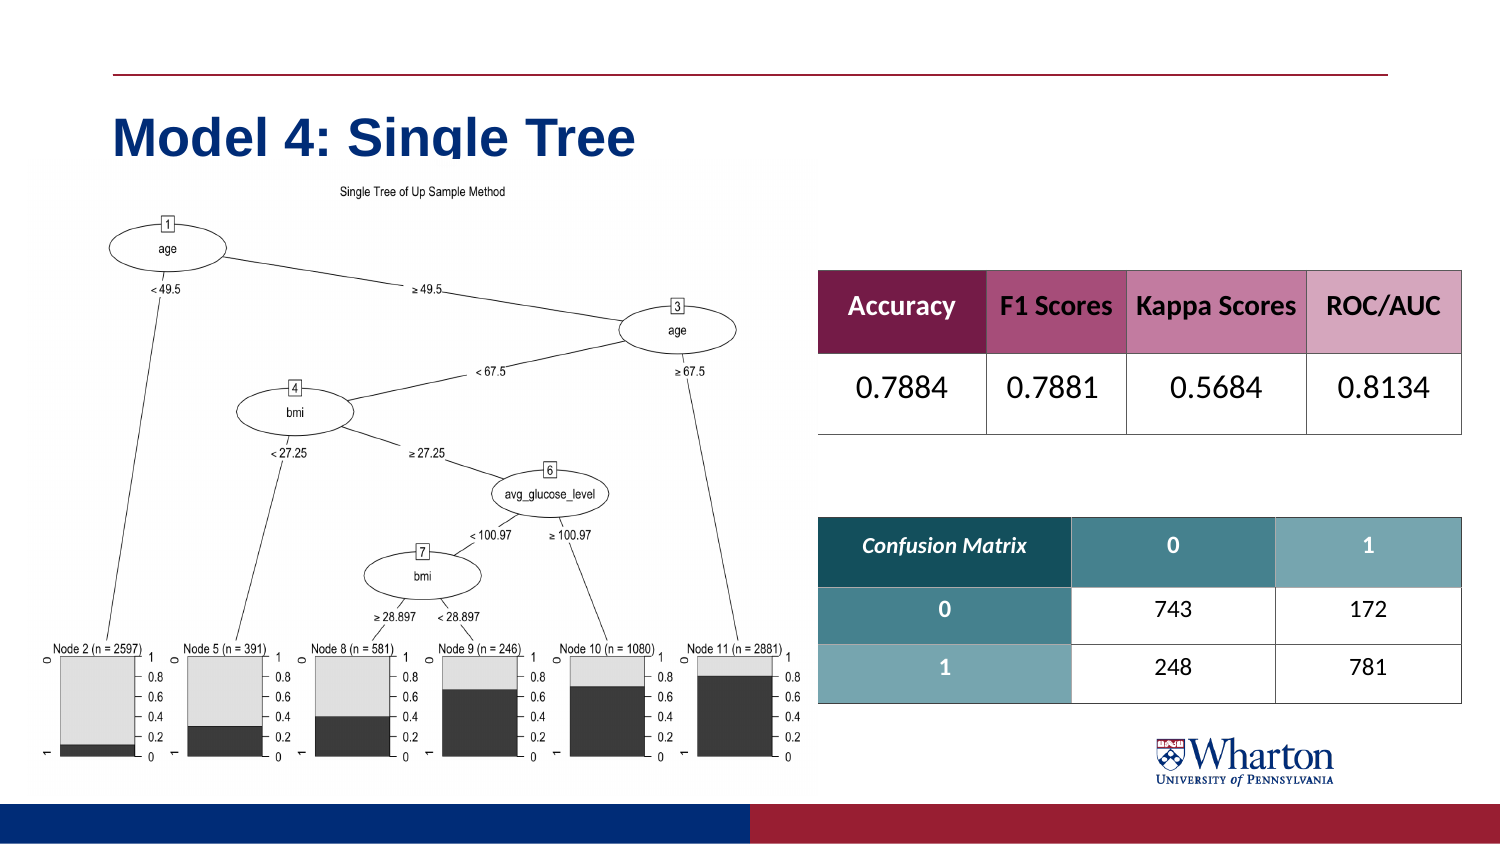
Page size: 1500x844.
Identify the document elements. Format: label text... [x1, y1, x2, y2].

picture [1149, 729, 1340, 795]
table_cell 781 [1276, 645, 1461, 703]
table_header F1 Scores [987, 271, 1126, 353]
table_header Accuracy [823, 271, 986, 353]
title Model 4: Single Tree [112, 93, 1388, 188]
picture [27, 159, 818, 796]
table_cell 0.7884 [823, 354, 986, 434]
table_cell 0 [823, 588, 1071, 644]
table_cell 0.8134 [1307, 354, 1461, 434]
table_header Confusion Matrix [823, 518, 1071, 587]
table_header 0 [1072, 518, 1275, 587]
table_cell 0.7881 [987, 354, 1126, 434]
table_header 1 [1276, 518, 1461, 587]
table_cell 172 [1276, 588, 1461, 644]
table_cell 248 [1072, 645, 1275, 703]
table_cell 743 [1072, 588, 1275, 644]
table_header ROC/AUC [1307, 271, 1461, 353]
table_cell 0.5684 [1127, 354, 1306, 434]
table_header Kappa Scores [1127, 271, 1306, 353]
table_cell 1 [823, 645, 1071, 703]
